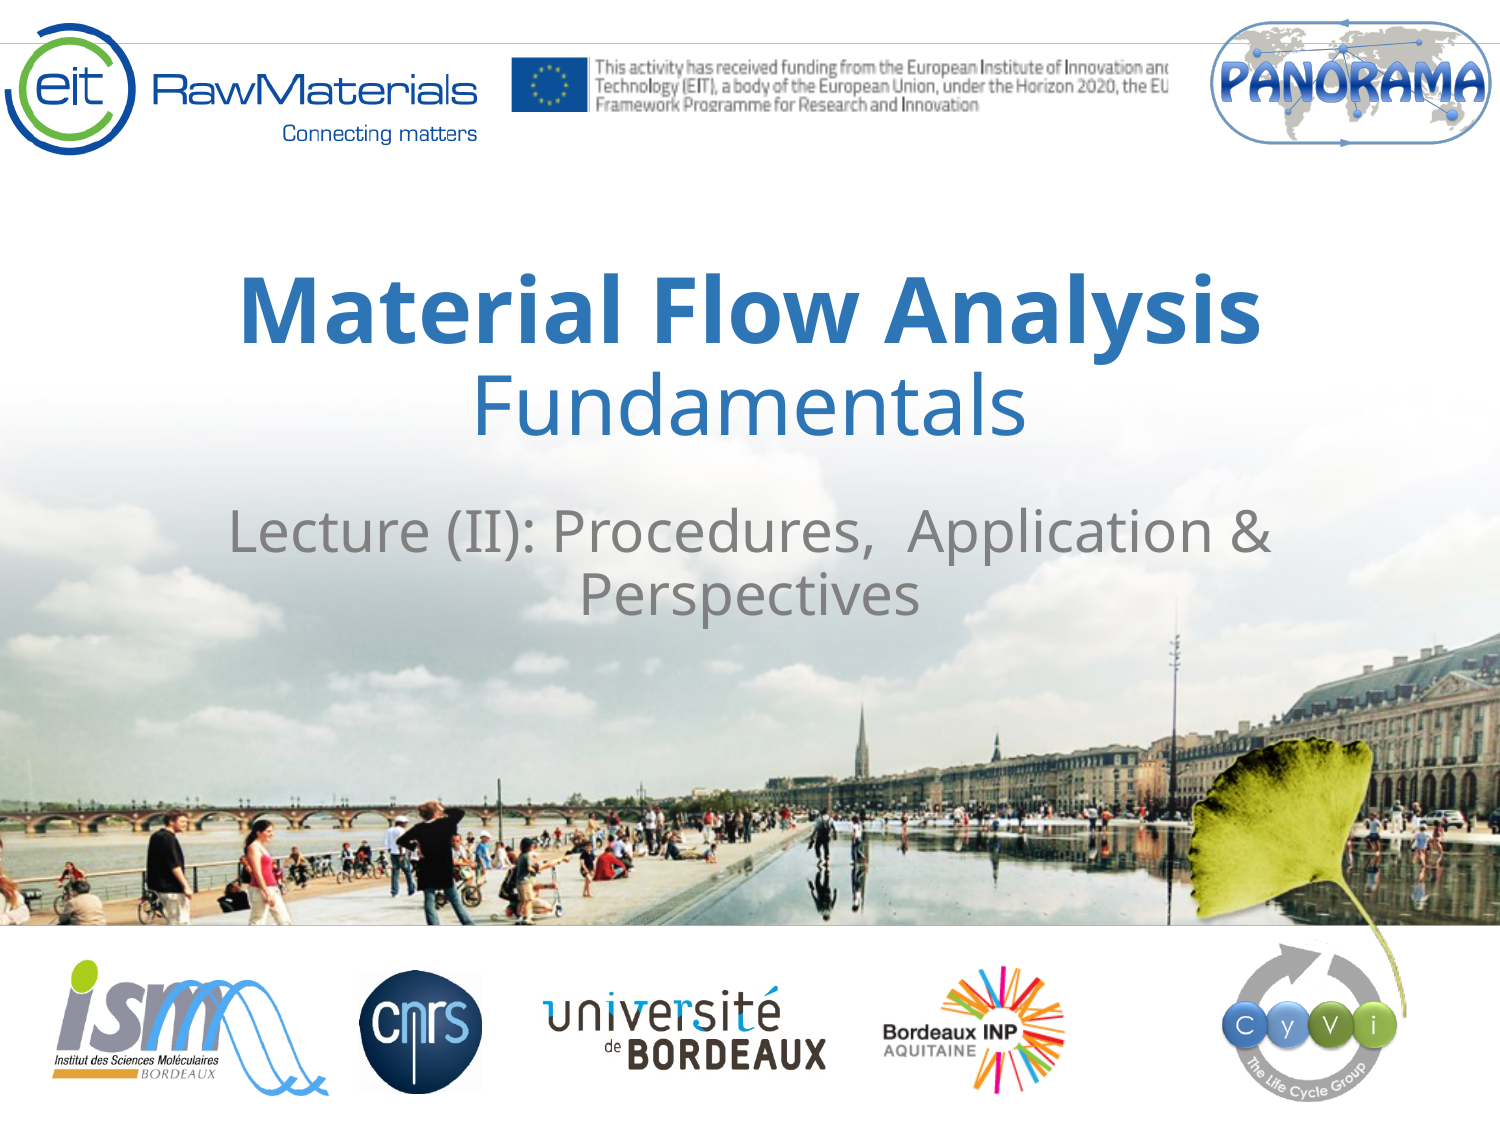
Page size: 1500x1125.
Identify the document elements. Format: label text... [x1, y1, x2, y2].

picture [0, 0, 1500, 1107]
title Material Flow Analysis Fundamentals [103, 257, 1397, 475]
list Lecture (II): Procedures, Application & Perspectives [193, 494, 1307, 639]
